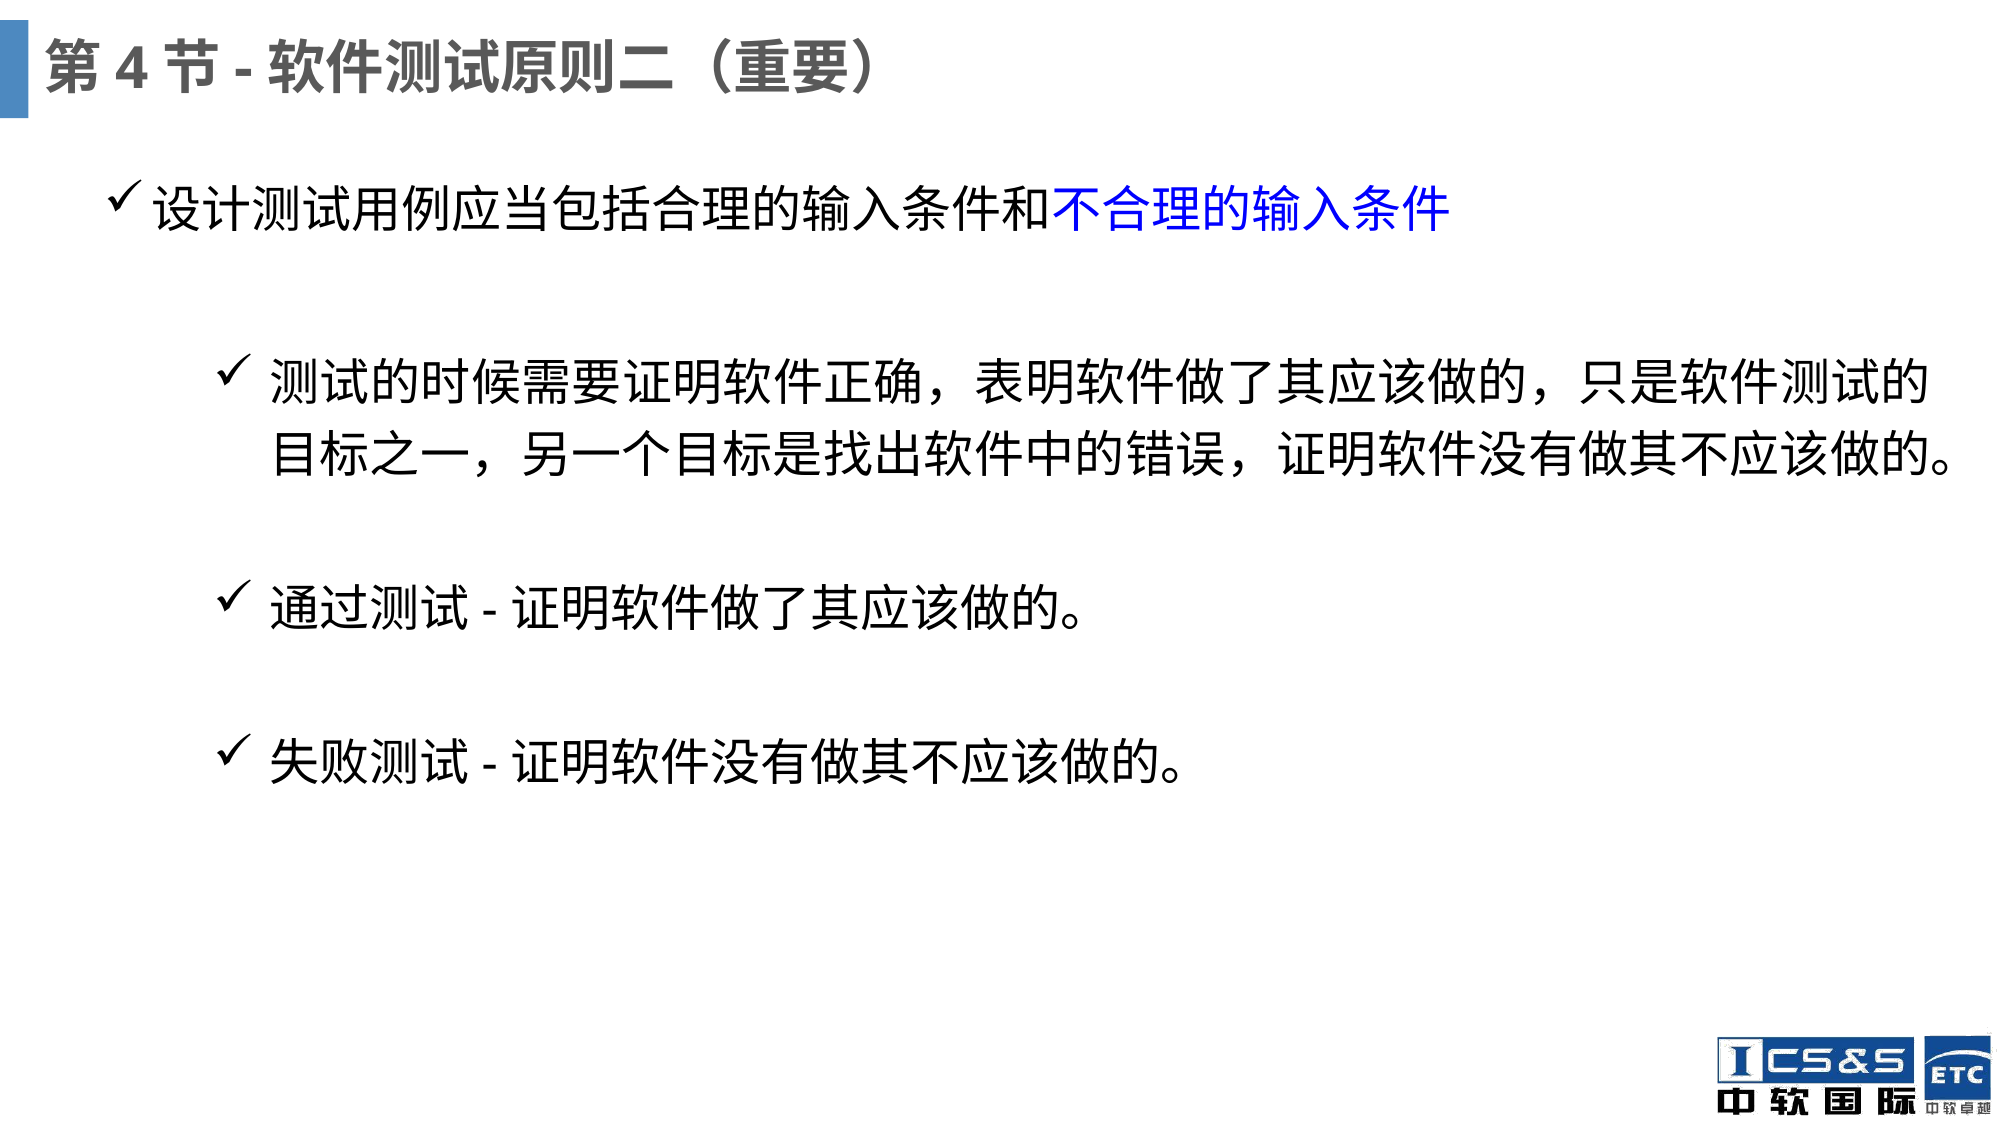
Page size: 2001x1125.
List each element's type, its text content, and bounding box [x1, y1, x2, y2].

picture [1706, 1026, 2000, 1125]
title 第4节-软件测试原则二（重要） [28, 20, 1927, 119]
text_box 设计测试用例应当包括合理的输入条件和不合理的输入条件 [89, 177, 1763, 245]
text_box 测试的时候需要证明软件正确，表明软件做了其应该做的，只是软件测试的目标之一，另一个目标是找出软件中的错误，证明软件没有做其不应该做的。 通过测试-证明软件做了其应该做的。 失败测试-证明软件没有做其不应该做的。 [198, 331, 1946, 798]
